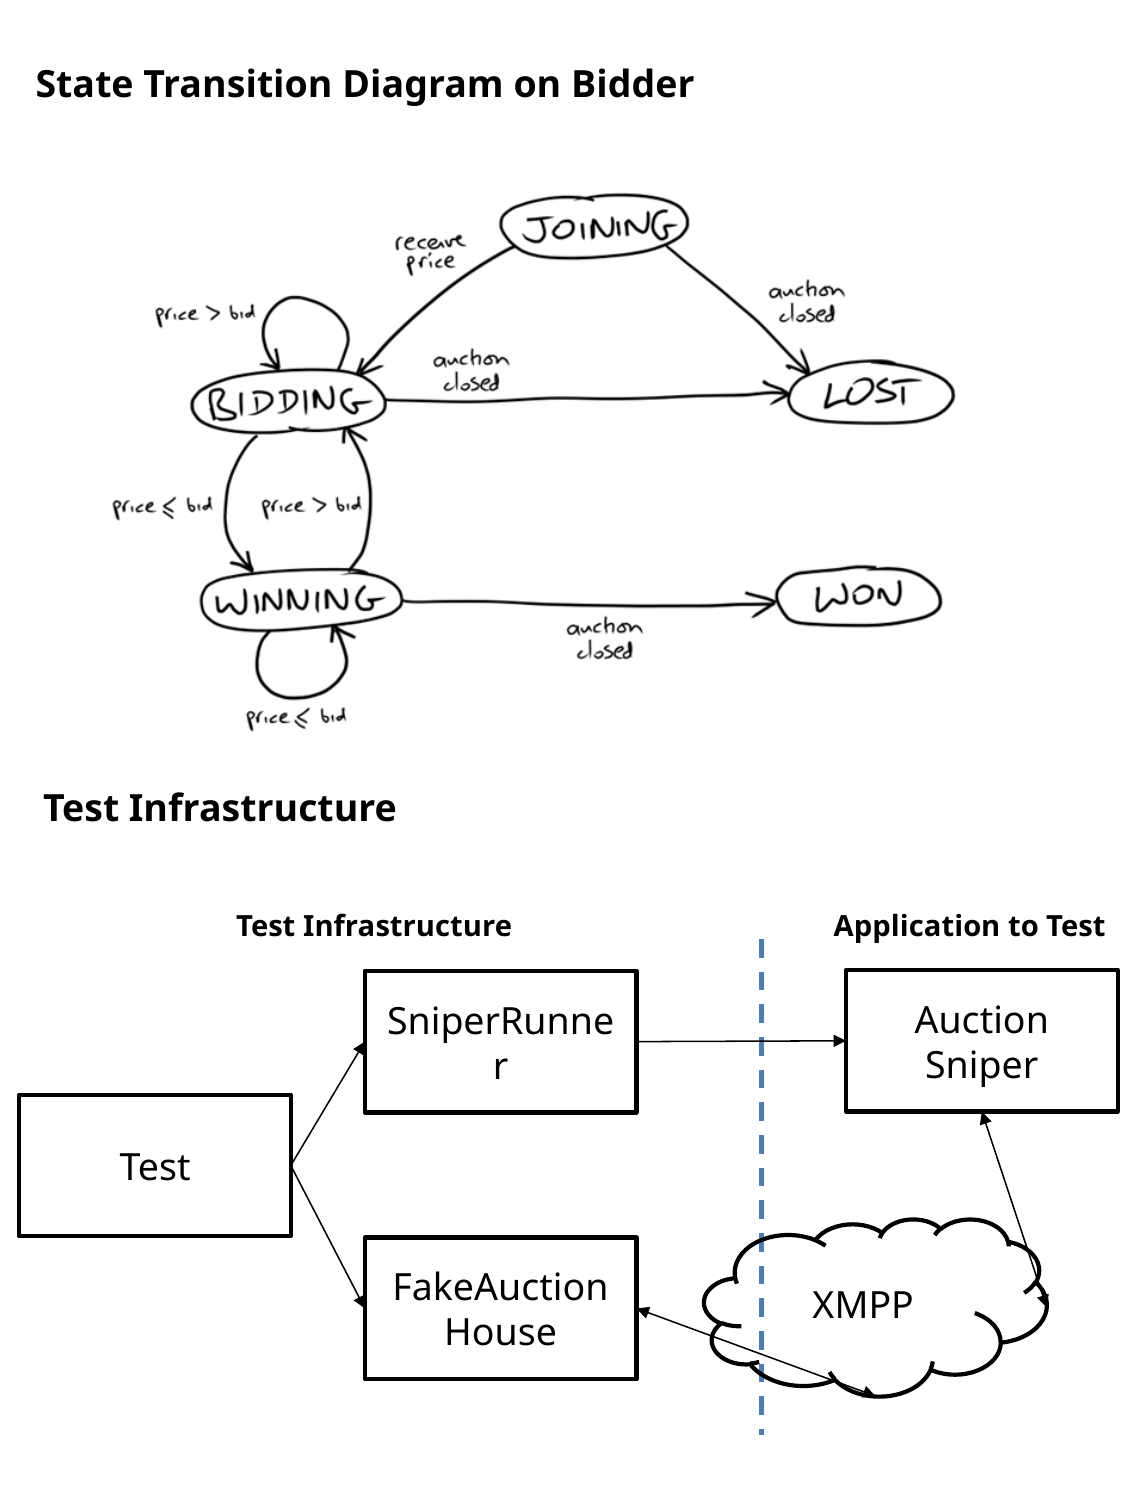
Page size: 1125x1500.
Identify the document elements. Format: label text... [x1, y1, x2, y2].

text_box SniperRunner [363, 969, 639, 1115]
text_box XMPP [701, 1239, 757, 1351]
text_box Auction Sniper [844, 968, 1120, 1114]
text_box Test Infrastructure [221, 900, 527, 950]
picture [66, 170, 987, 742]
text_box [290, 1165, 365, 1309]
text_box Application to Test [819, 900, 1121, 950]
text_box FakeAuction House [363, 1235, 639, 1381]
text_box XMPP [709, 1337, 757, 1374]
text_box State Transition Diagram on Bidder [20, 53, 711, 113]
text_box Test Infrastructure [28, 776, 413, 837]
text_box XMPP [767, 1220, 1050, 1399]
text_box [290, 1041, 365, 1164]
text_box Test [17, 1093, 285, 1238]
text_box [875, 1111, 982, 1230]
